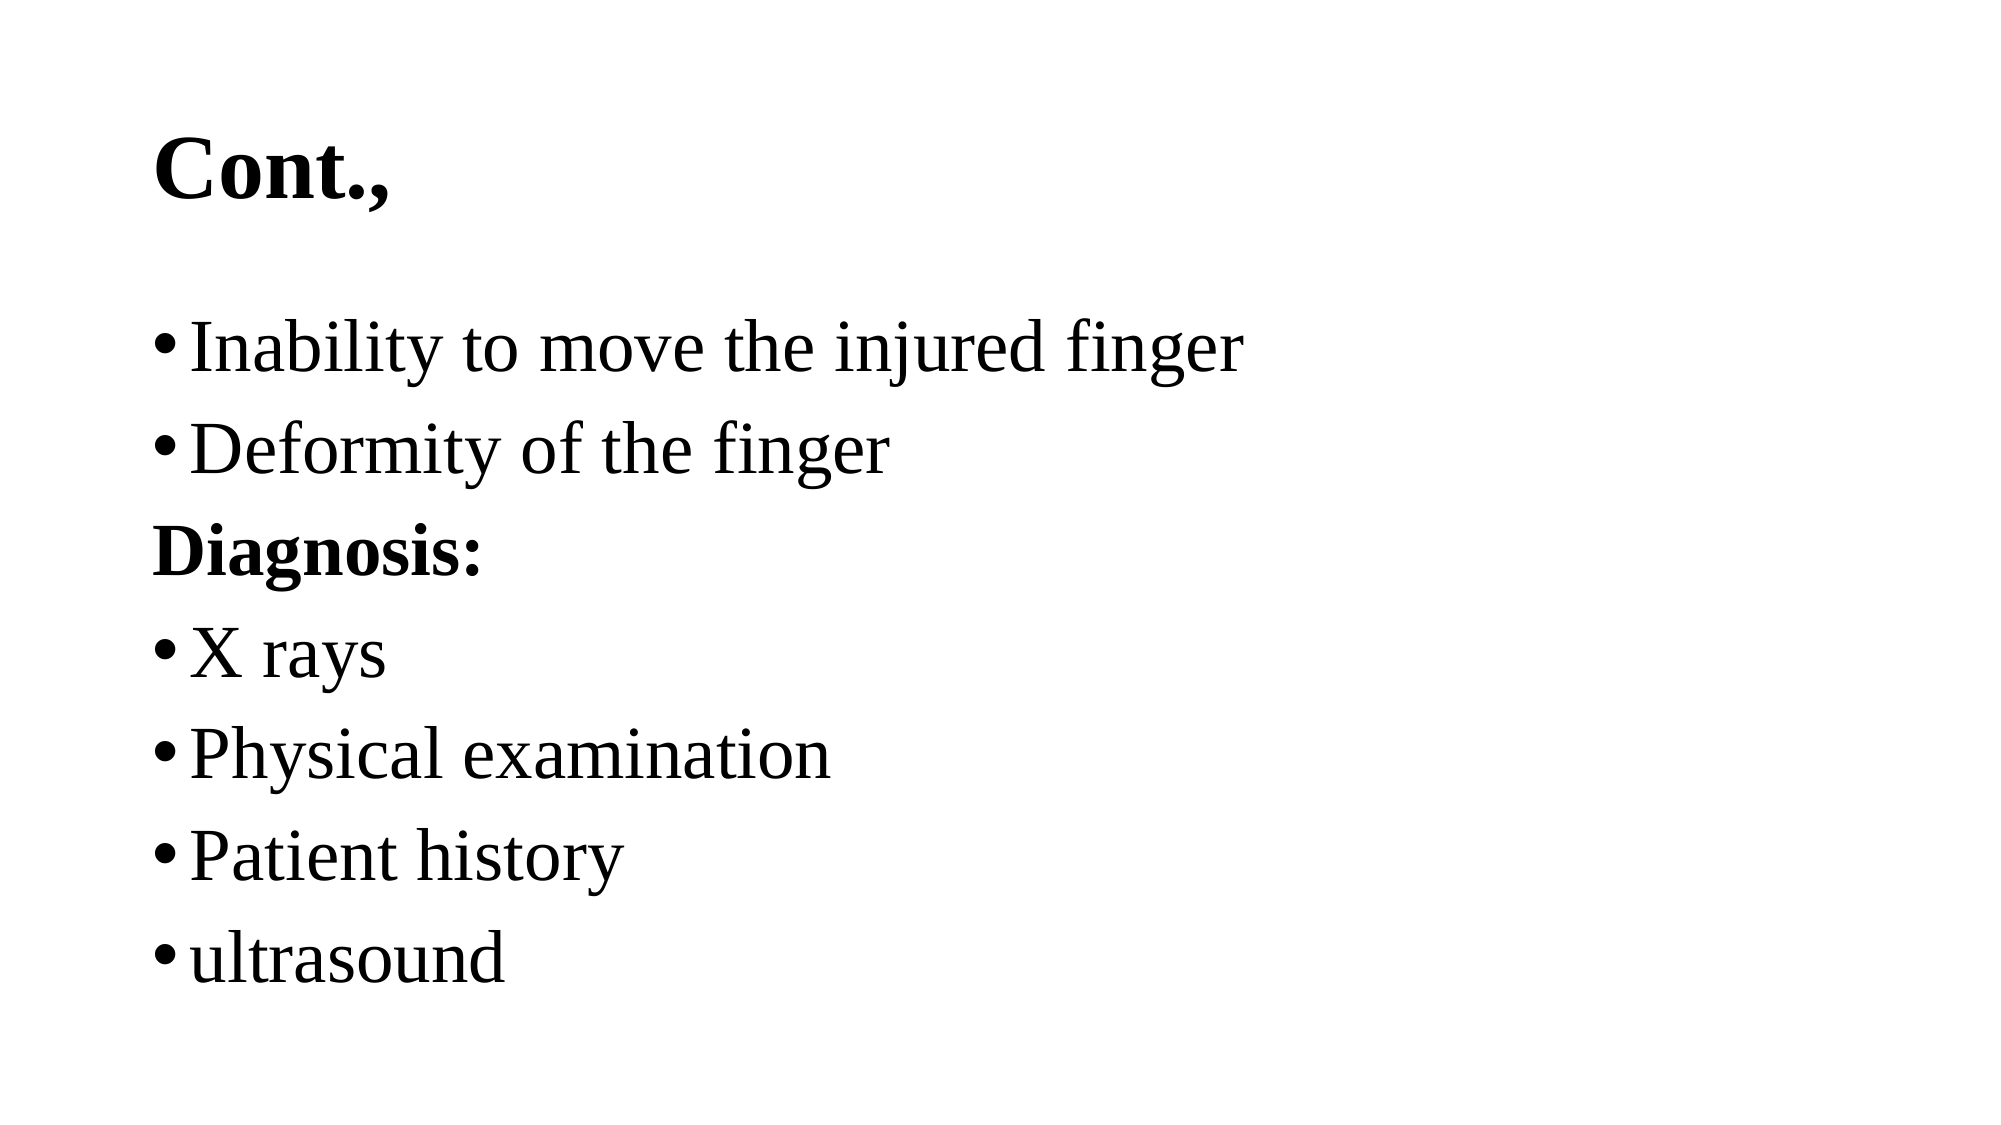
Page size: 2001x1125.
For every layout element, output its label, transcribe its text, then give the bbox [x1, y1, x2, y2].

title Cont., [137, 59, 1863, 278]
list Inability to move the injured finger Deformity of the finger Diagnosis: X rays Physical examination Patient history ultrasound [137, 299, 1863, 1014]
